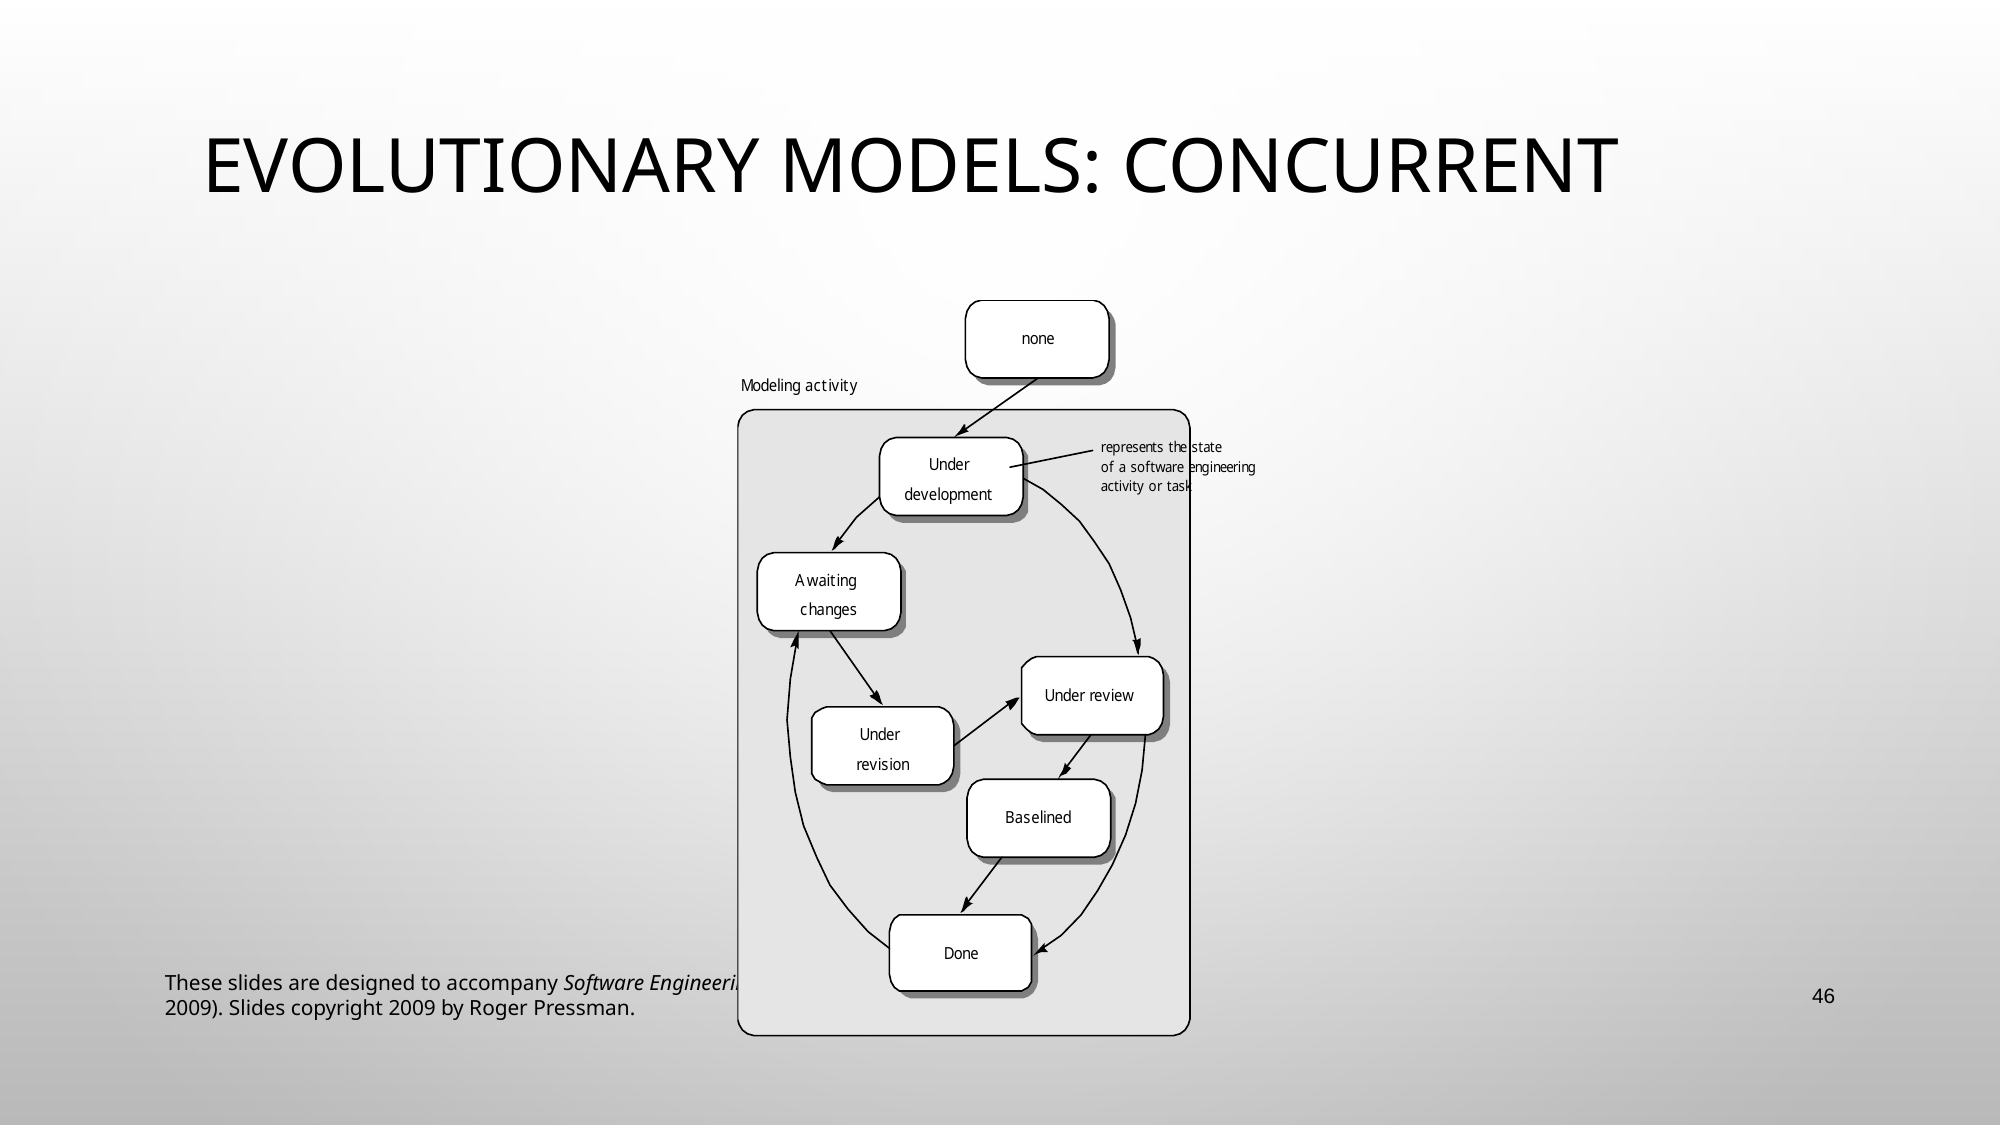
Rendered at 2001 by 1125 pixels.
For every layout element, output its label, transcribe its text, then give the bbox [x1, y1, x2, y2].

title Evolutionary Models: Concurrent [106, 118, 1716, 218]
picture [0, 0, 2000, 1125]
slide_number 46 [1724, 965, 1851, 1025]
footer These slides are designed to accompany Software Engineering: A Practitioner’s Approach, 7/e (McGraw-Hill, 2009). Slides copyright 2009 by Roger Pressman. [149, 965, 731, 1025]
